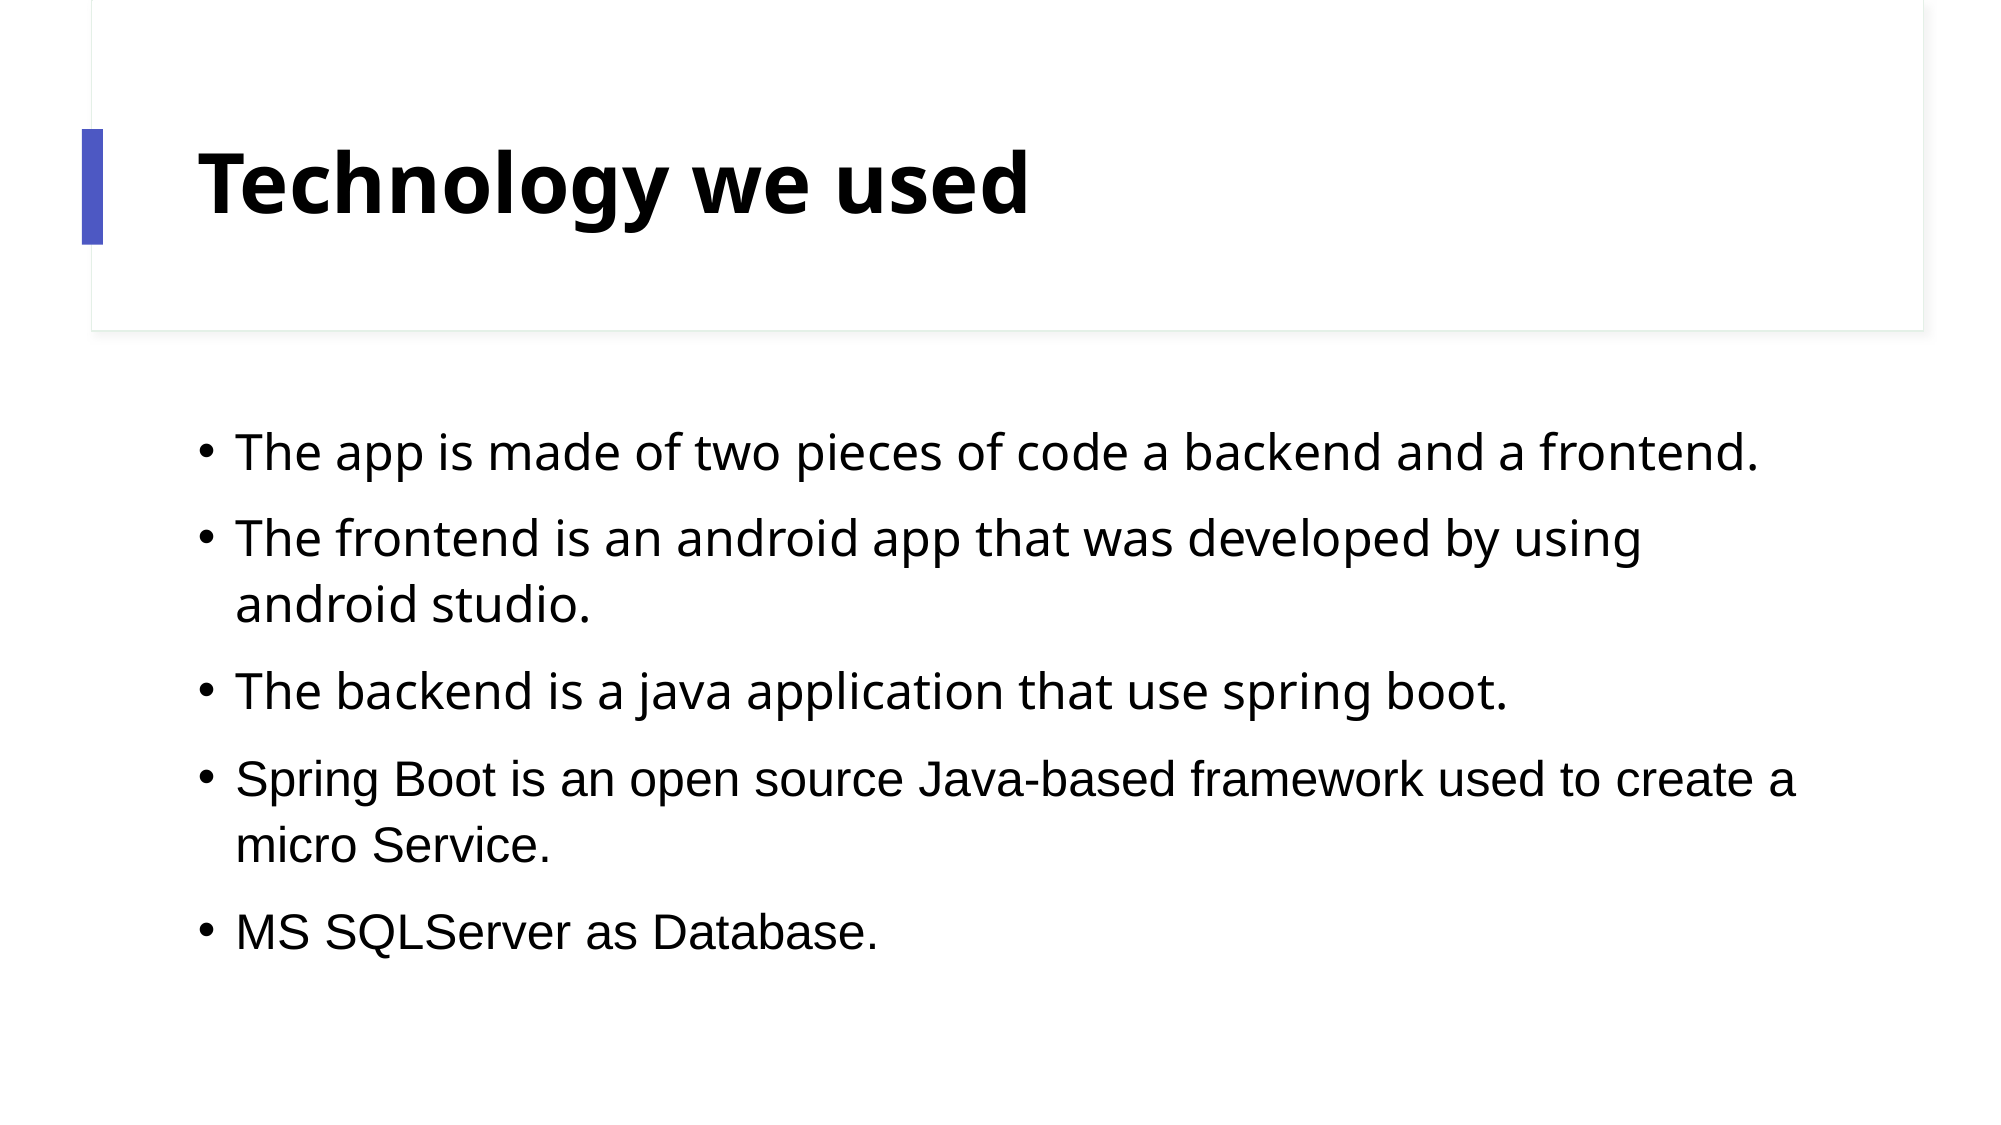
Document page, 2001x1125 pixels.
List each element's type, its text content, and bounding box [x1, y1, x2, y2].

list The app is made of two pieces of code a backend and a frontend. The frontend is an android app that was developed by using android studio. The backend is a java application that use spring boot. Spring Boot is an open source Java-based framework used to create a micro Service. MS SQLServer as Database. [183, 406, 1851, 1013]
title Technology we used [183, 90, 1851, 284]
